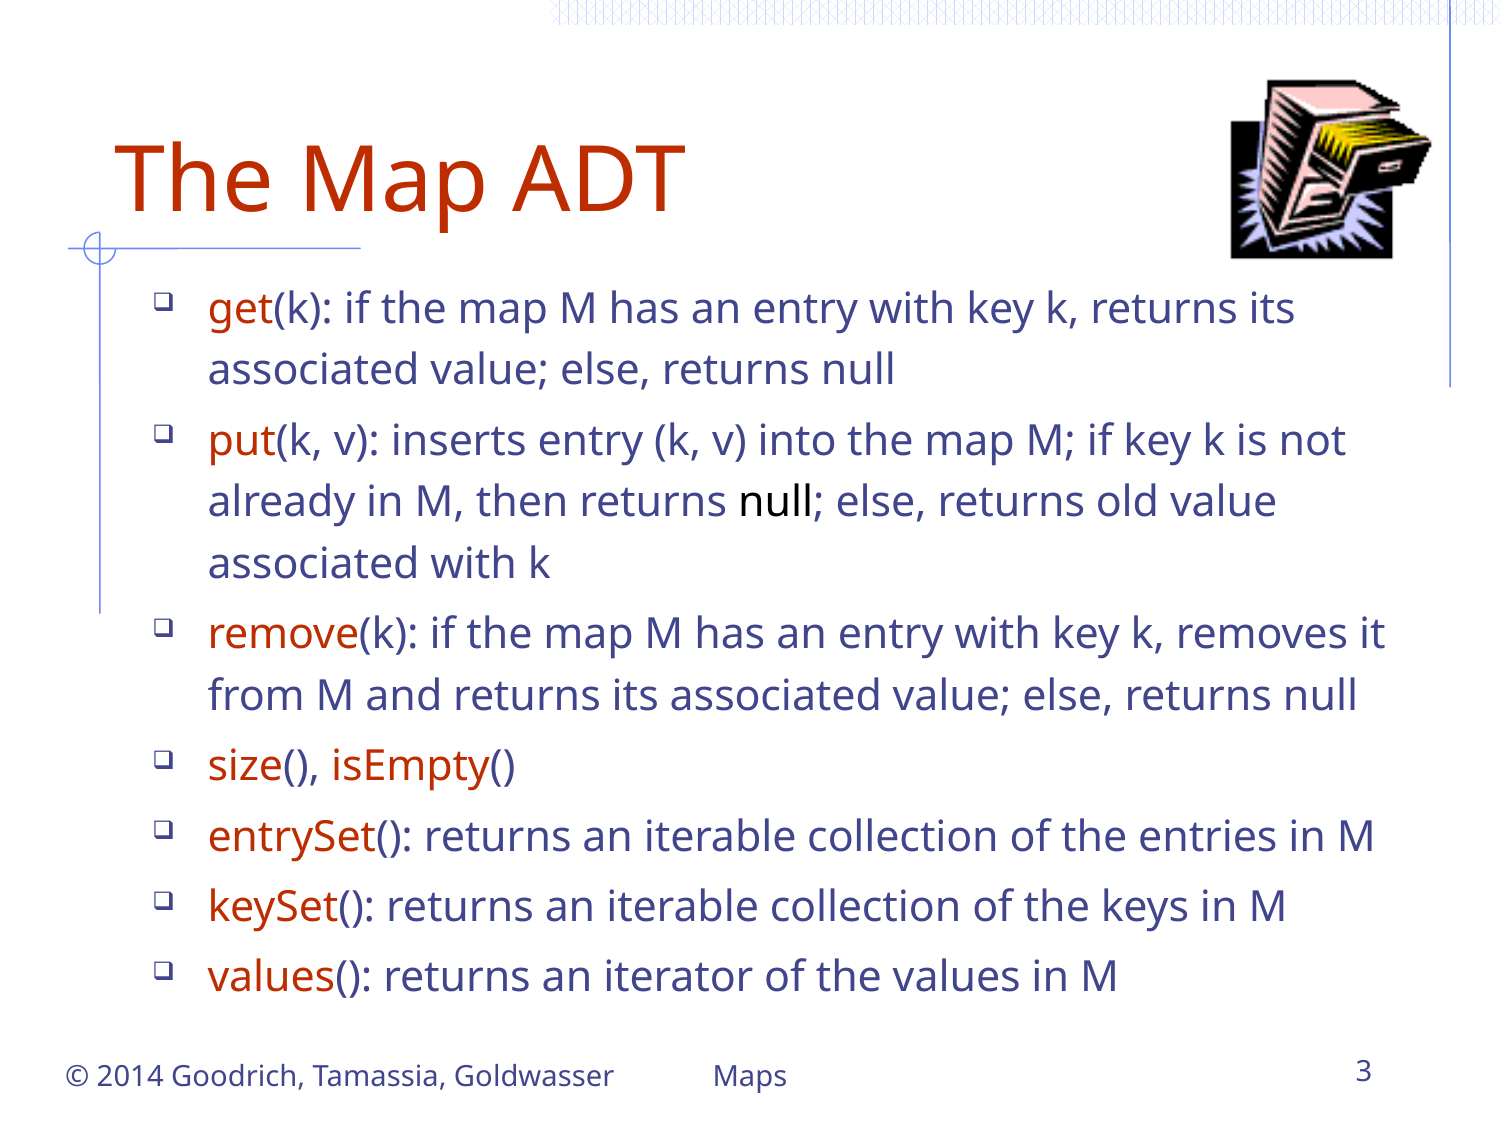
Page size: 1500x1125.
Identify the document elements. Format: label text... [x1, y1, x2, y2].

slide_number 3 [1074, 1050, 1388, 1101]
title The Map ADT [99, 50, 1210, 238]
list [1212, 49, 1454, 291]
list get(k): if the map M has an entry with key k, returns its associated value; else, returns null put(k, v): inserts entry (k, v) into the map M; if key k is not already in M, then returns null; else, returns old value associated with k remove(k): if the map M has an entry with key k, removes it from M and returns its associated value; else, returns null size(), isEmpty() entrySet(): returns an iterable collection of the entries in M keySet(): returns an iterable collection of the keys in M values(): returns an iterator of the values in M [137, 262, 1413, 1050]
footer Maps [676, 1050, 988, 1101]
slide_number © 2014 Goodrich, Tamassia, Goldwasser [49, 1024, 676, 1101]
